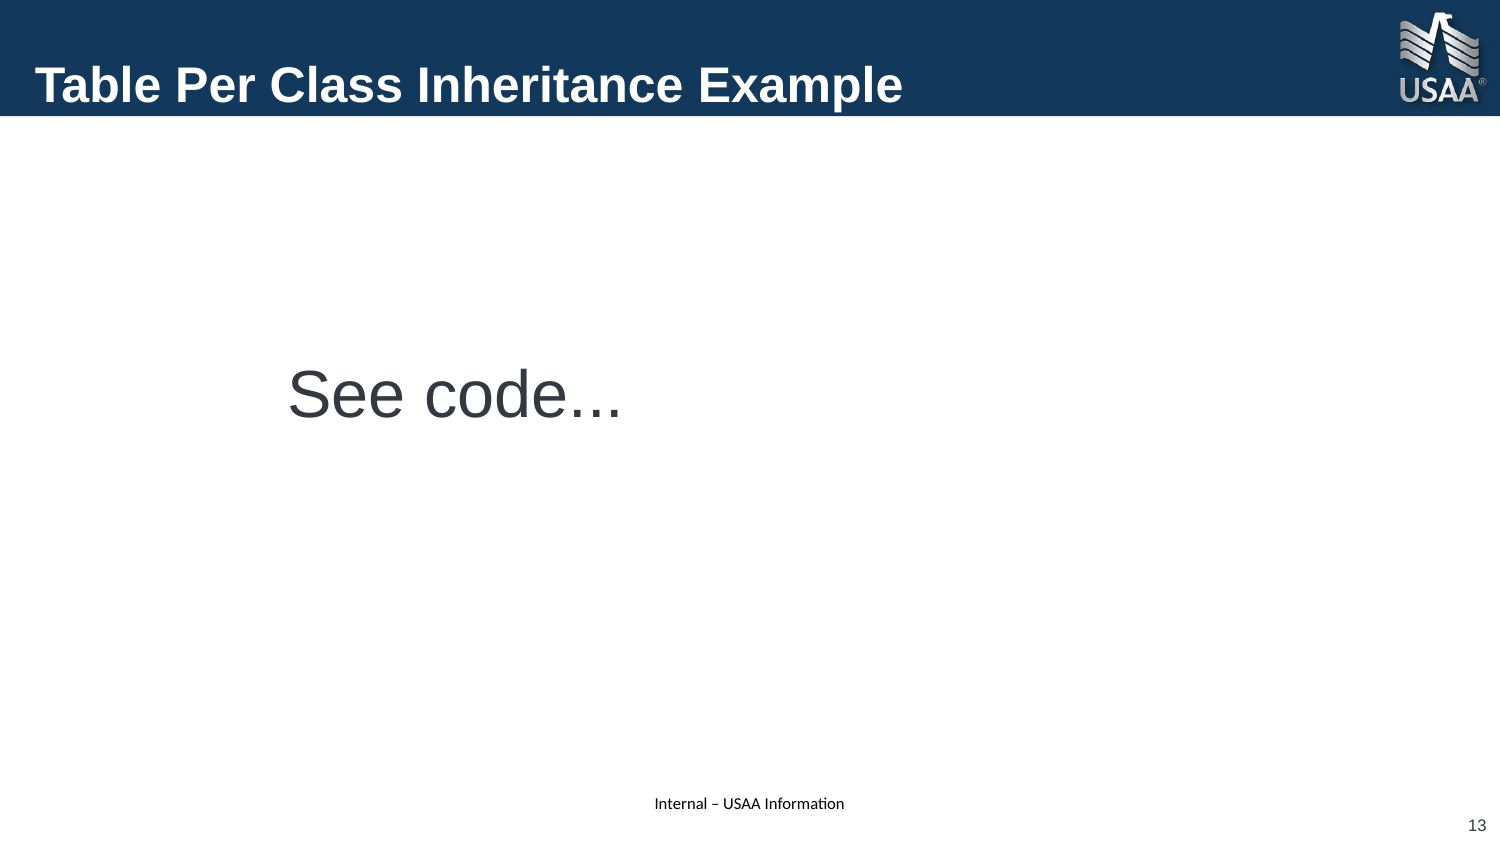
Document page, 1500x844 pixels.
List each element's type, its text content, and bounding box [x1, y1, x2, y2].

text_box See code... [212, 351, 1288, 460]
picture [1400, 12, 1487, 103]
title Table Per Class Inheritance Example [34, 11, 1385, 113]
